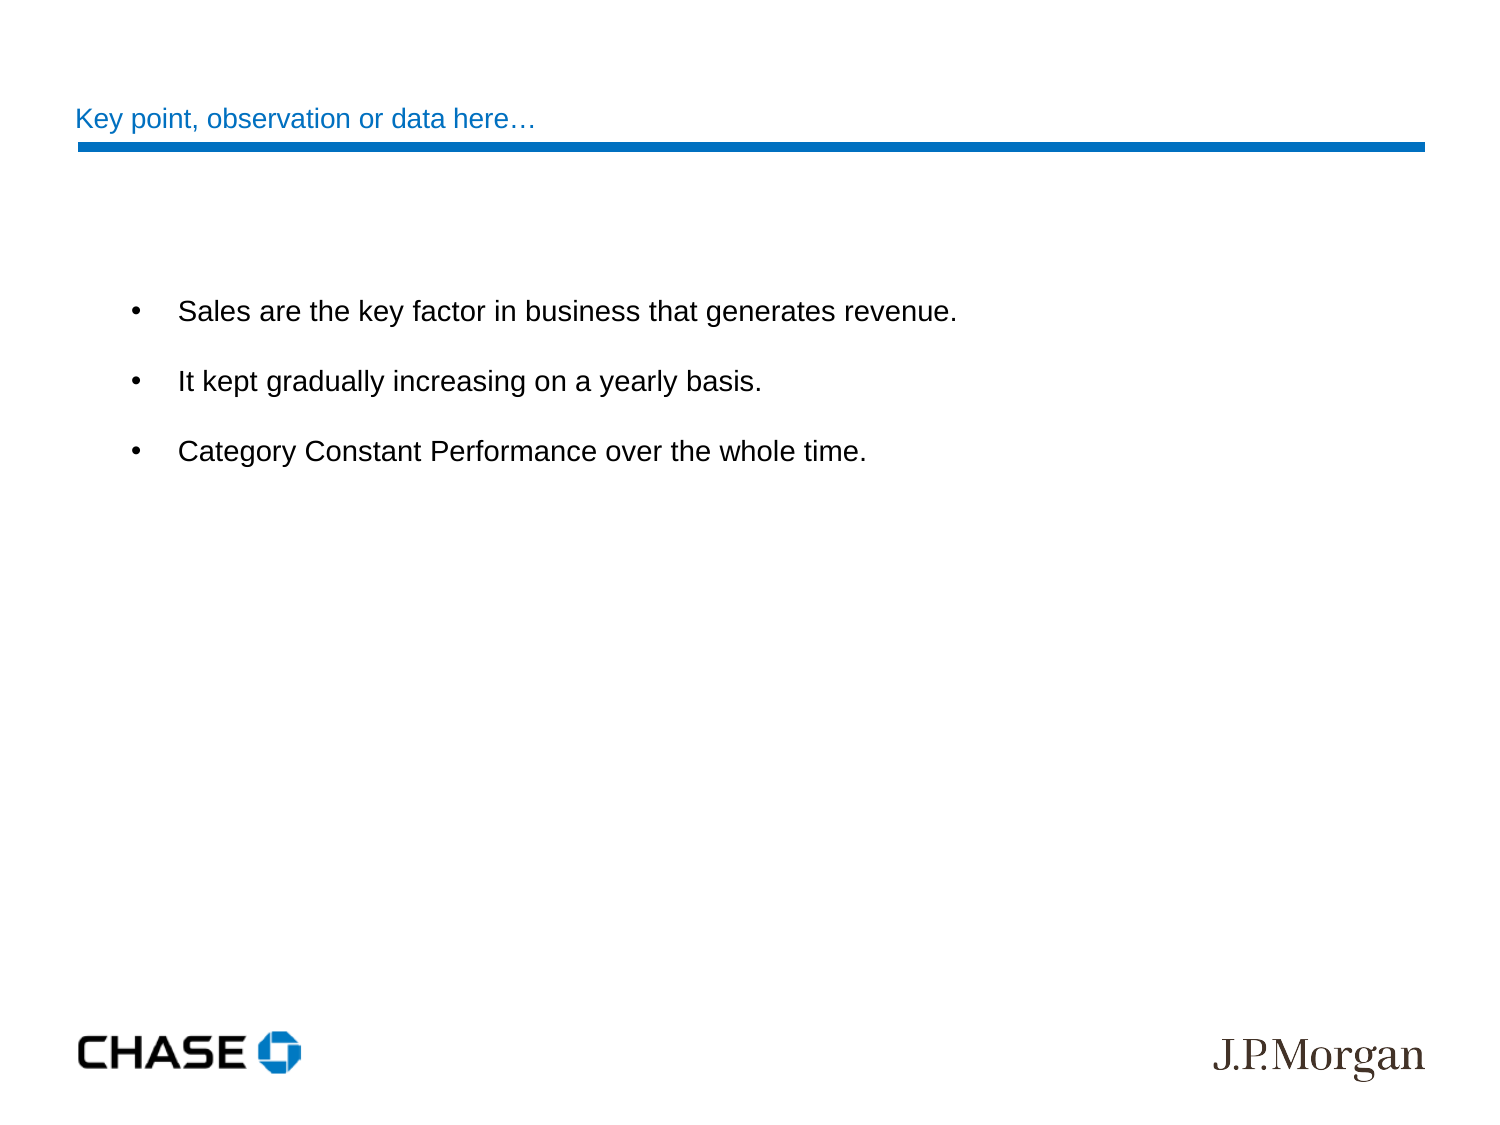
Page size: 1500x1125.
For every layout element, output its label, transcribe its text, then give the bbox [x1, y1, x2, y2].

text_box [1213, 1039, 1425, 1083]
title Key point, observation or data here… [75, 96, 1425, 143]
text_box Sales are the key factor in business that generates revenue. It kept gradually increasing on a yearly basis. Category Constant Performance over the whole time. [116, 285, 1193, 475]
picture [74, 1028, 308, 1077]
